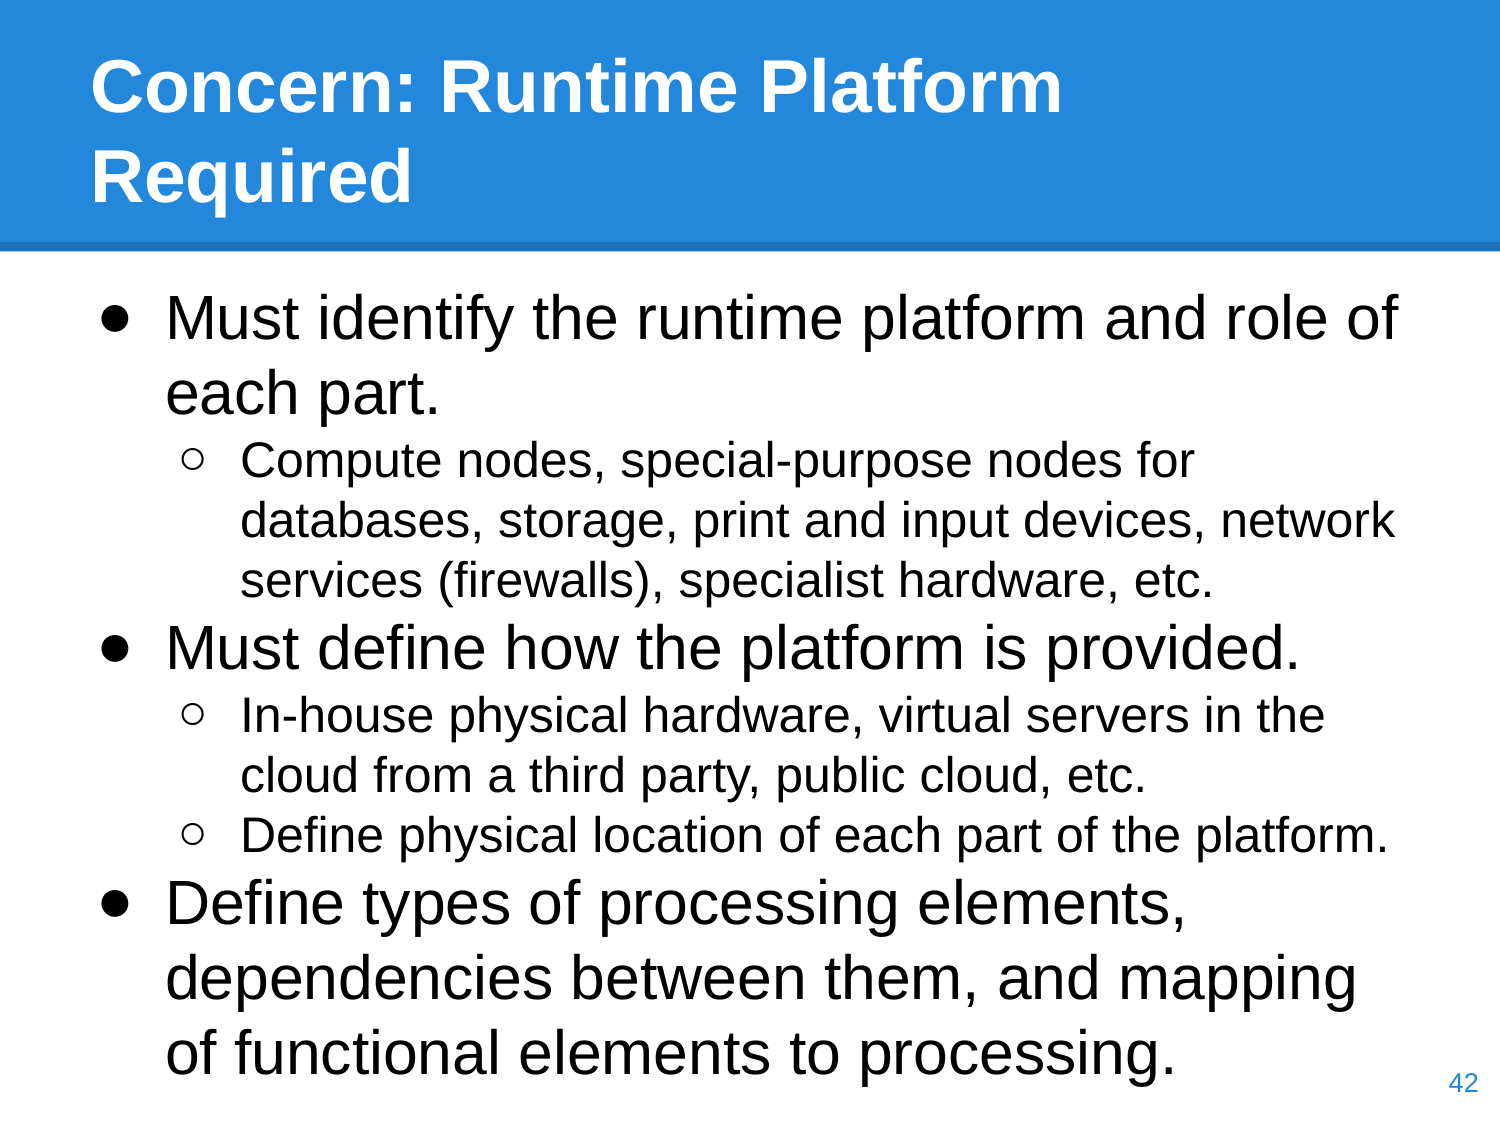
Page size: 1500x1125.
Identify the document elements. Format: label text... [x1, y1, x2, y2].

title Concern: Runtime Platform Required [75, 45, 1425, 233]
list Must identify the runtime platform and role of each part. Compute nodes, special-purpose nodes for databases, storage, print and input devices, network services (firewalls), specialist hardware, etc. Must define how the platform is provided. In-house physical hardware, virtual servers in the cloud from a third party, public cloud, etc. Define physical location of each part of the platform. Define types of processing elements, dependencies between them, and mapping of functional elements to processing. [75, 262, 1425, 1078]
slide_number ‹#› [1403, 1038, 1494, 1125]
